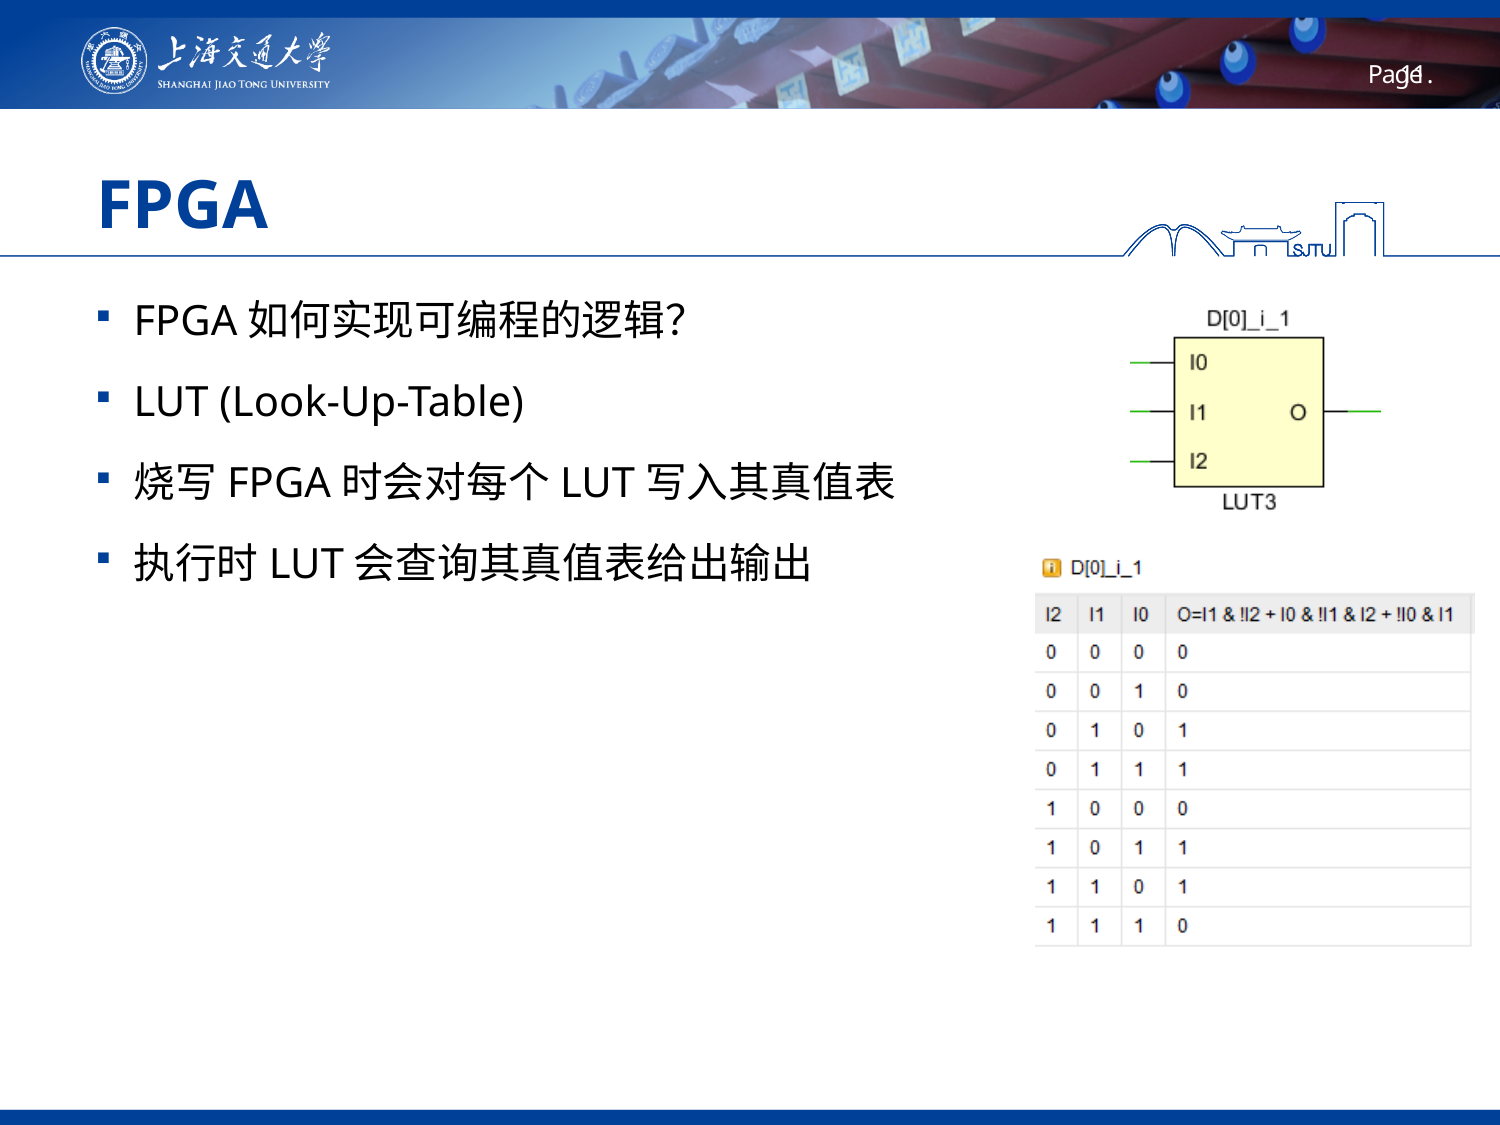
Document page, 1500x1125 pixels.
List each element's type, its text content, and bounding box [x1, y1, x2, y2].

title FPGA [81, 160, 1455, 255]
picture [1035, 276, 1475, 961]
picture [0, 18, 1500, 109]
list FPGA如何实现可编程的逻辑？ LUT (Look-Up-Table) 烧写FPGA时会对每个LUT写入其真值表 执行时LUT会查询其真值表给出输出 [81, 276, 1455, 1084]
